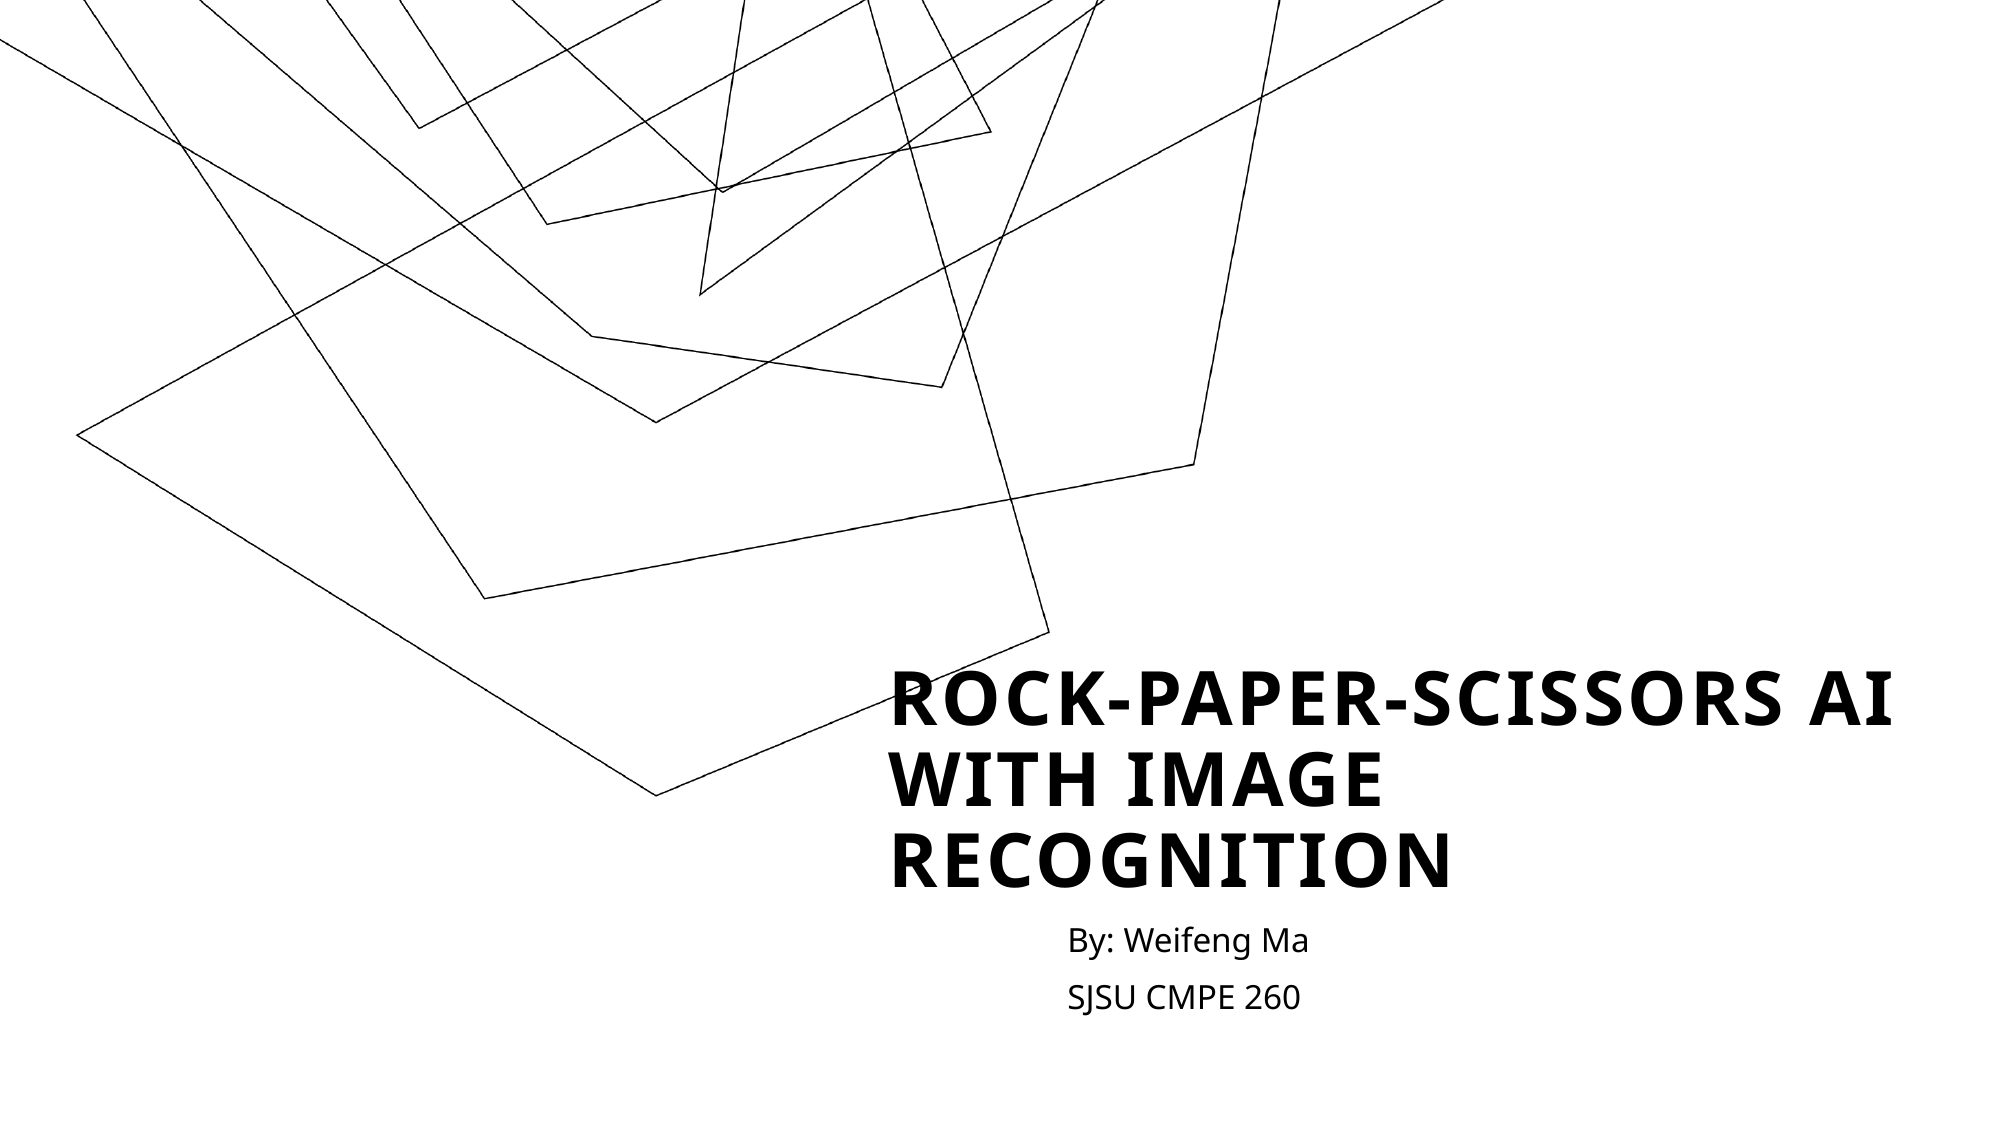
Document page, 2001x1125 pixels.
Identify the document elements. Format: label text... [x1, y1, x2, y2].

title Rock-Paper-Scissors AI with Image Recognition [873, 722, 1966, 912]
picture [0, 0, 1557, 830]
subtitle By: Weifeng Ma SJSU CMPE 260 [1052, 916, 1881, 1045]
